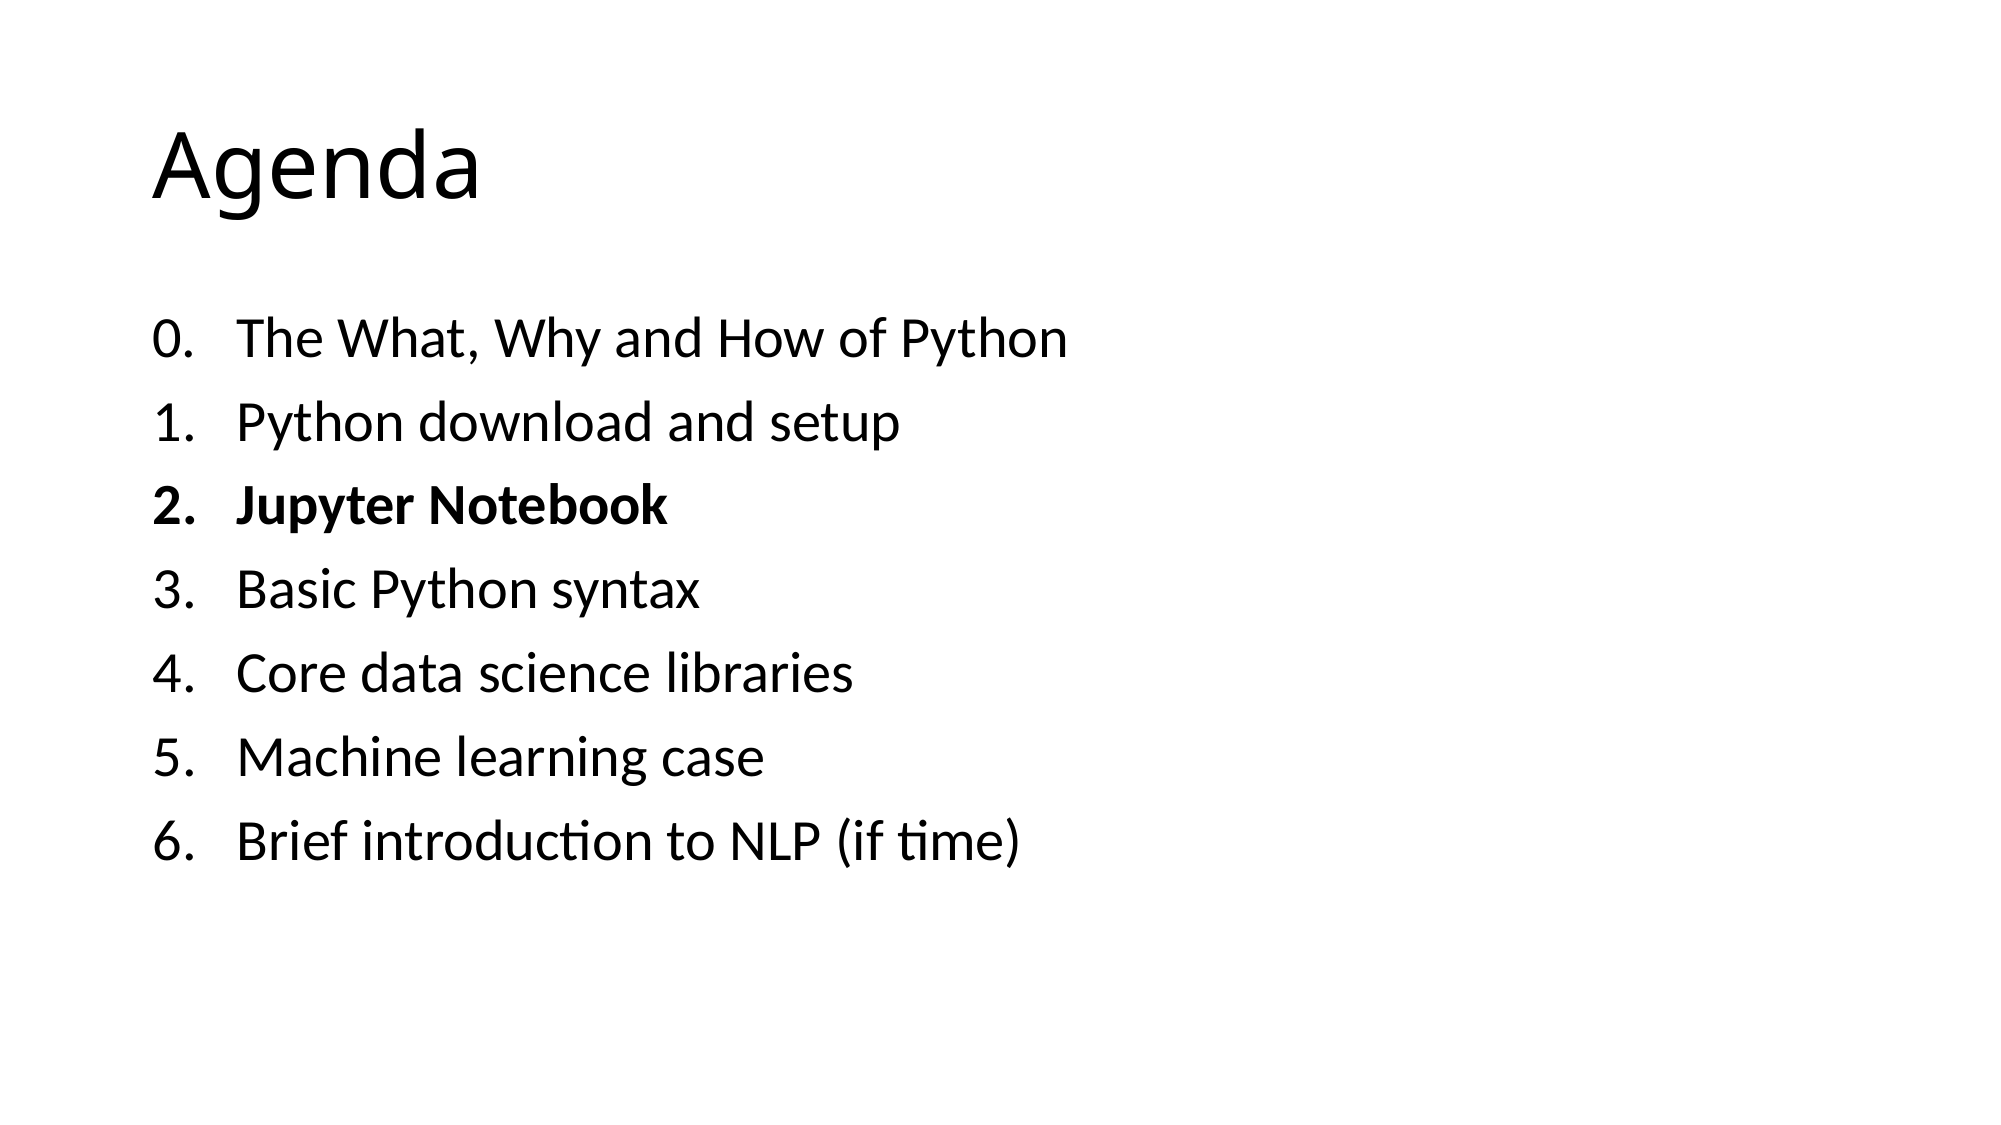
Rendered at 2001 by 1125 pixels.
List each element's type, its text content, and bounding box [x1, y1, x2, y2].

title Agenda [137, 59, 1863, 278]
list 0. The What, Why and How of Python Python download and setup Jupyter Notebook Basic Python syntax Core data science libraries Machine learning case Brief introduction to NLP (if time) [137, 299, 1863, 1014]
